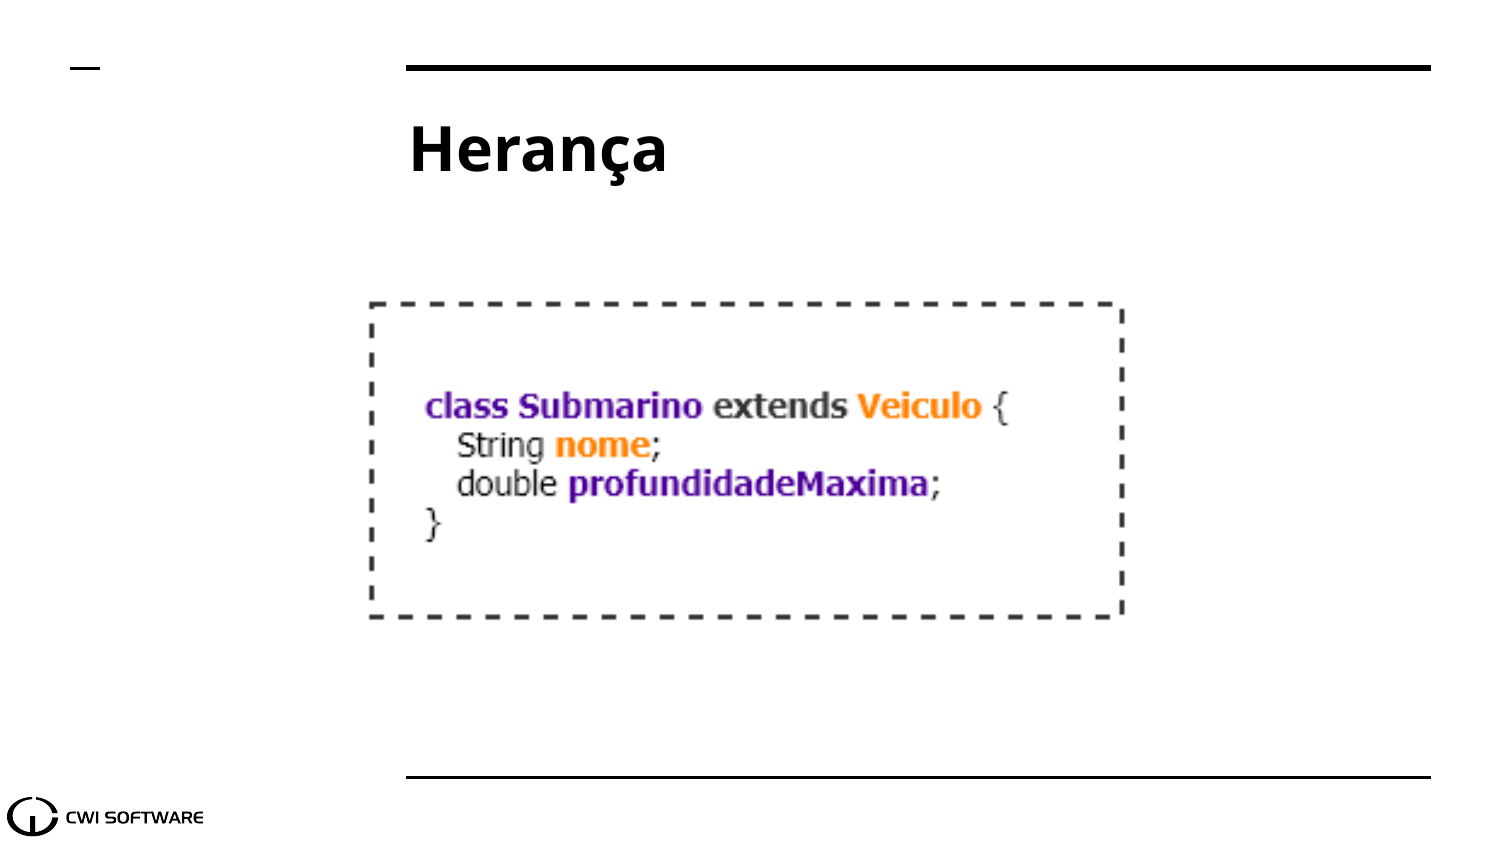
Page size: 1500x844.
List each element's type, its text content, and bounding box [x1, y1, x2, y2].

picture [5, 795, 206, 839]
title Herança [393, 94, 1431, 199]
picture [341, 283, 1159, 659]
